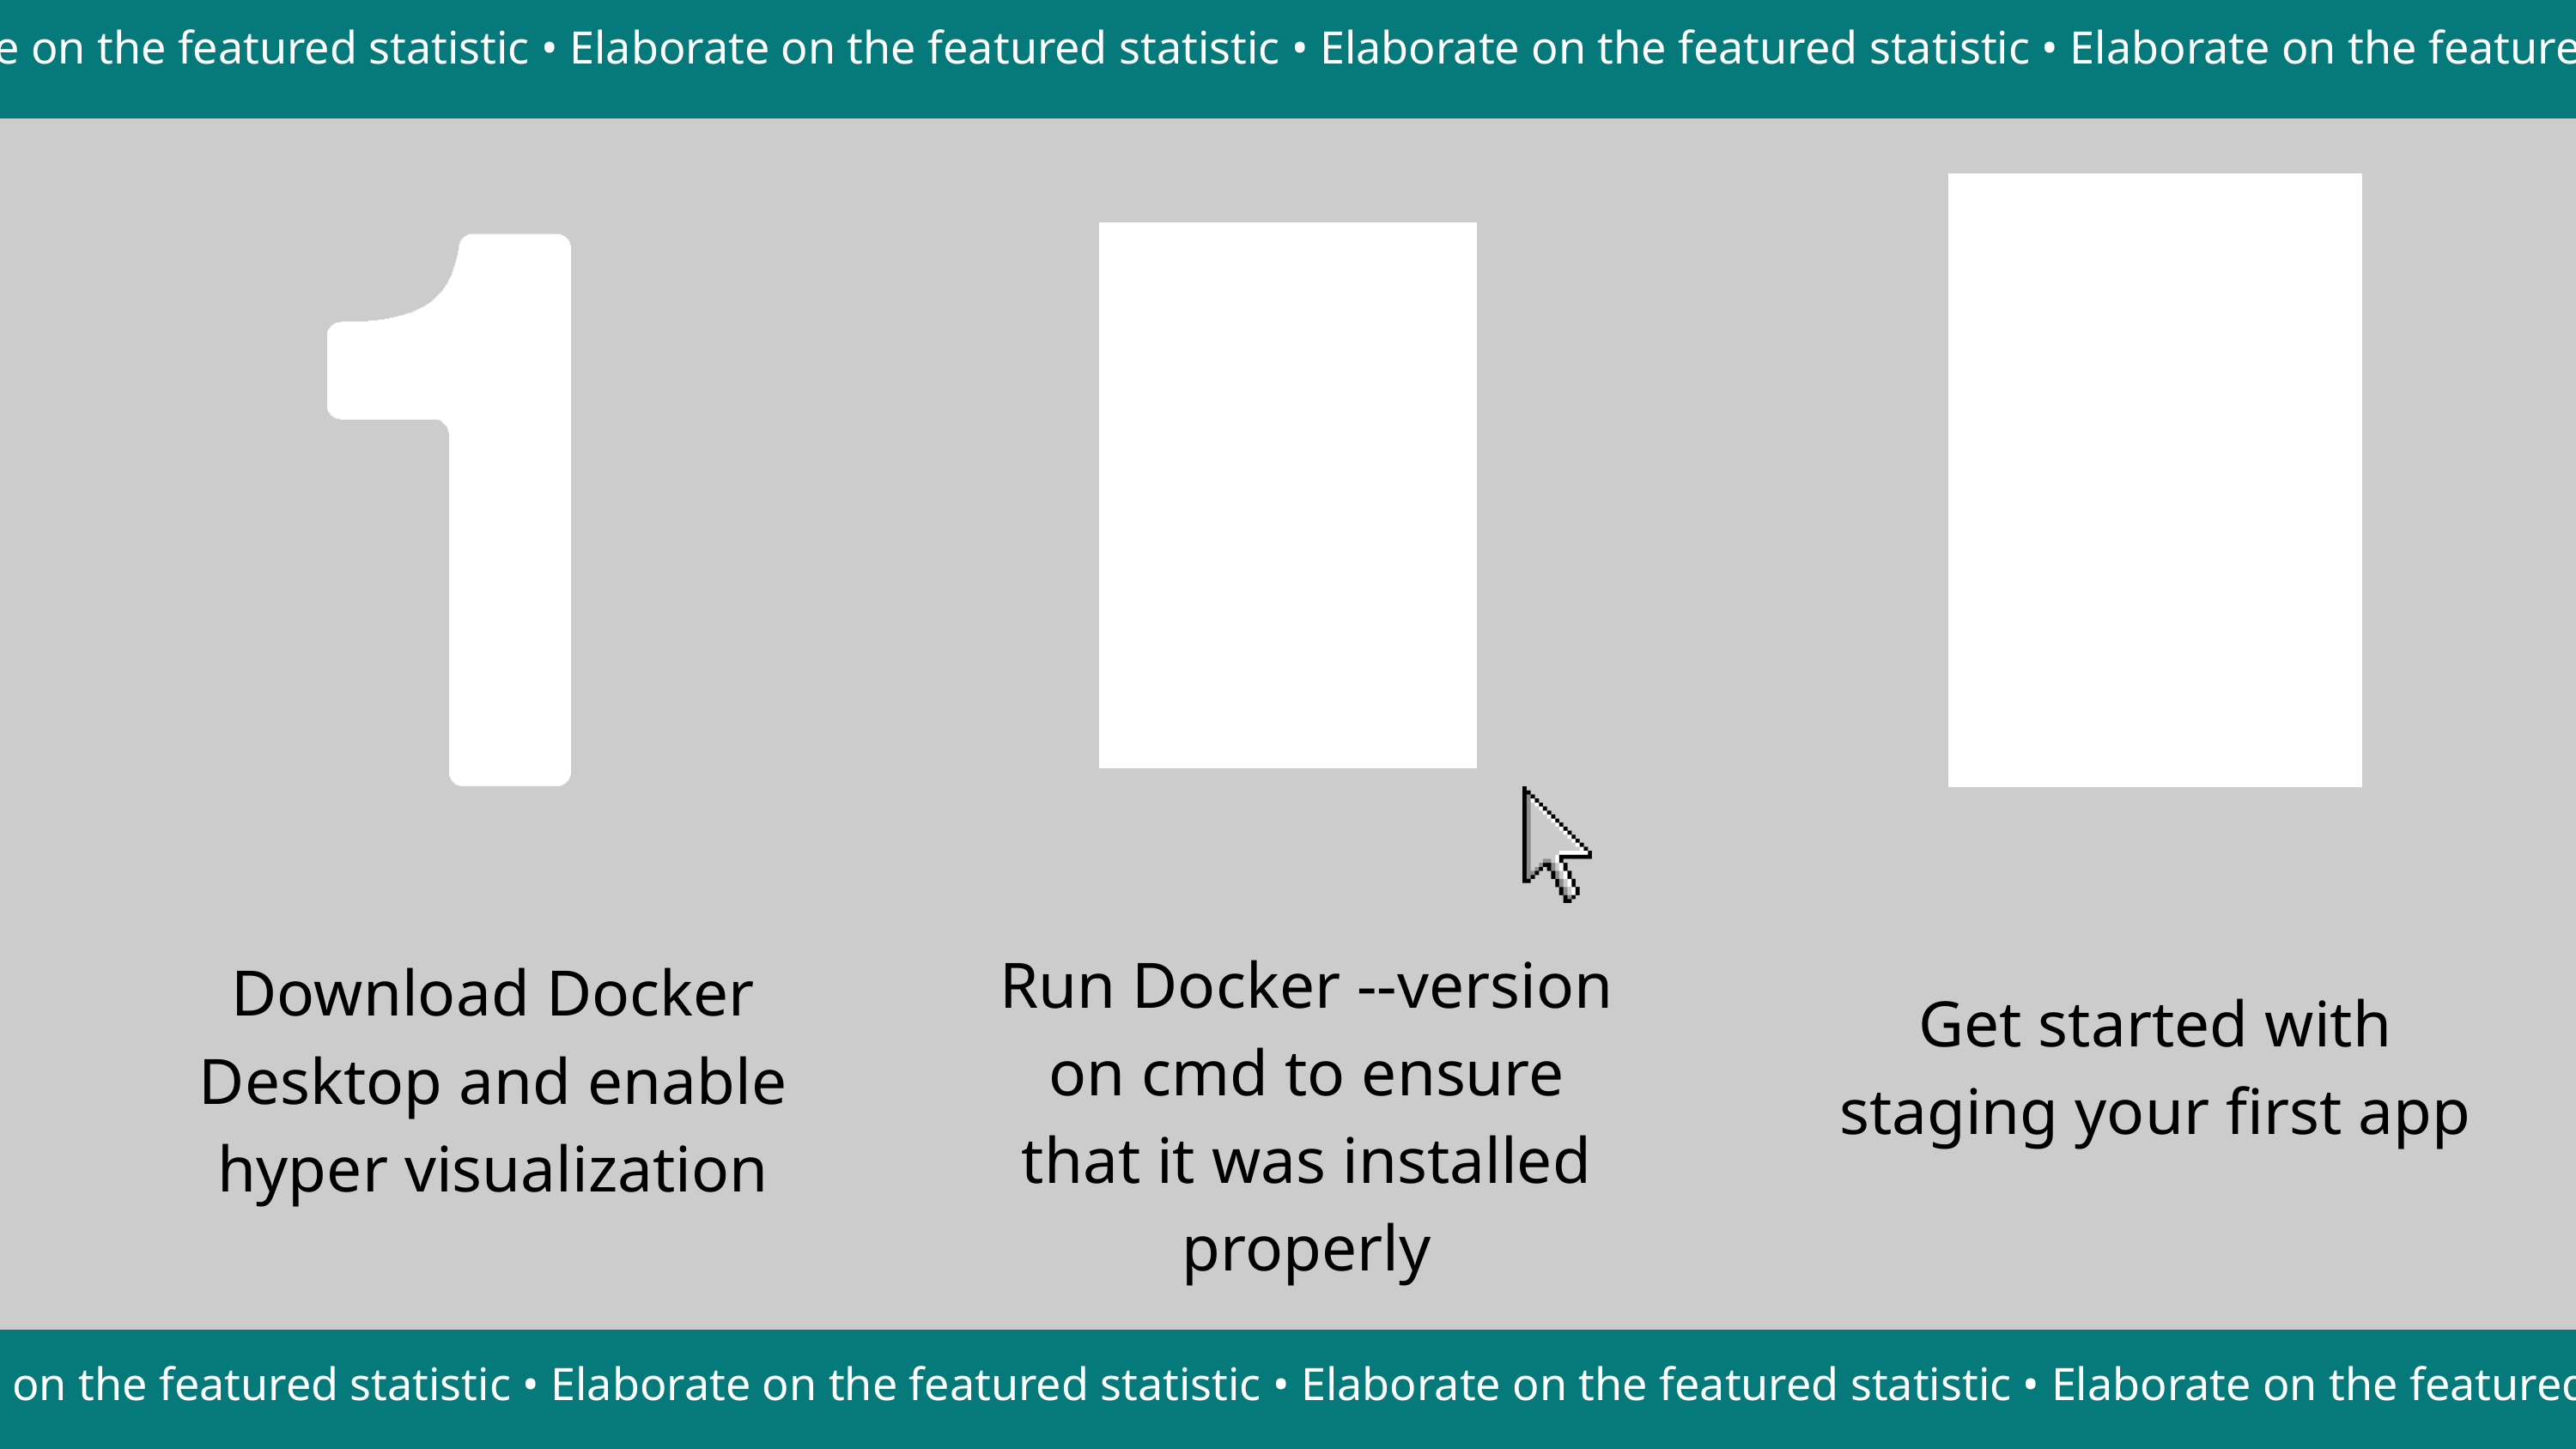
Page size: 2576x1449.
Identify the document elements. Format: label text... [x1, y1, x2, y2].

picture [1947, 173, 2363, 787]
picture [1099, 222, 1477, 769]
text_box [0, 1336, 2576, 1449]
text_box Run Docker --version on cmd to ensure that it was installed properly [986, 932, 1628, 1284]
text_box Download Docker Desktop and enable hyper visualization [172, 941, 815, 1204]
text_box Get started with staging your first app [1834, 972, 2476, 1148]
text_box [0, 0, 2576, 112]
picture [1522, 786, 1592, 904]
picture [326, 207, 571, 787]
